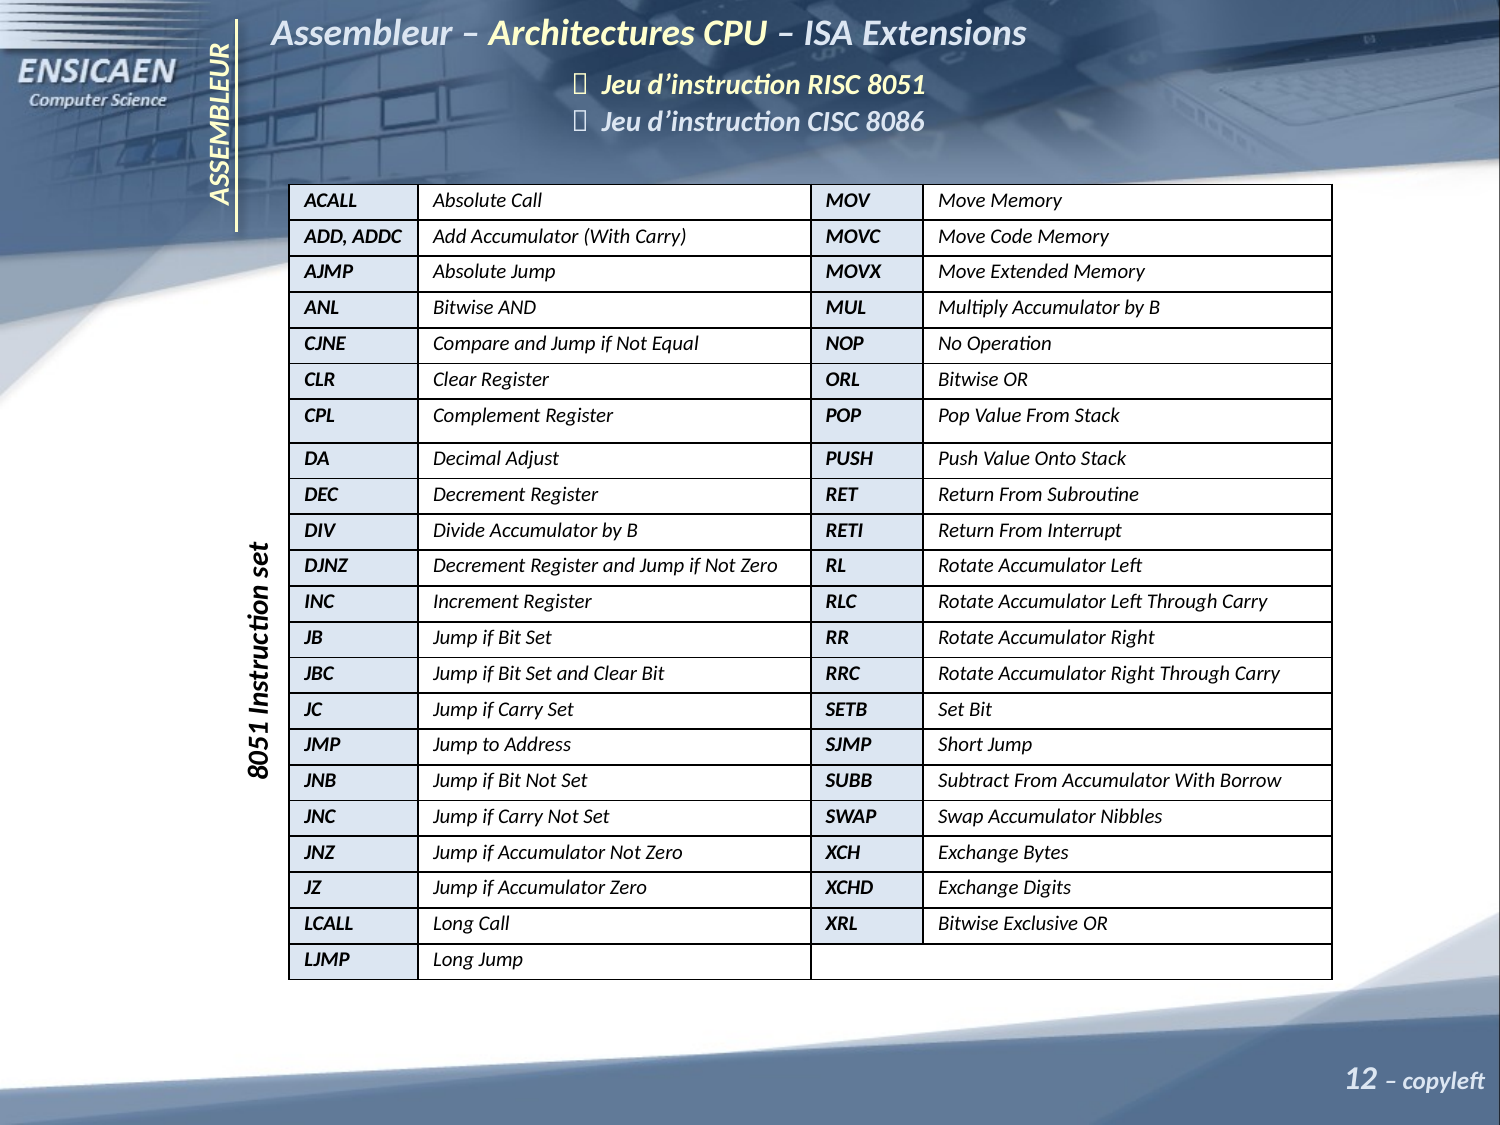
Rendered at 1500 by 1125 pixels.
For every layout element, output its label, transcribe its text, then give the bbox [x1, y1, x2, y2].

table_cell Long Call [419, 909, 810, 943]
table_cell JB [290, 623, 417, 657]
table_cell Jump if Carry Set [419, 694, 810, 728]
table_cell Divide Accumulator by B [419, 515, 810, 549]
table_cell Clear Register [419, 364, 810, 398]
table_cell Long Jump [419, 945, 810, 979]
table_cell Jump if Accumulator Zero [419, 873, 810, 907]
table_cell RETI [812, 515, 922, 549]
table_cell NOP [812, 329, 922, 363]
table_cell MOVX [812, 257, 922, 291]
table_cell Jump if Carry Not Set [419, 801, 810, 835]
table_cell Return From Subroutine [924, 479, 1331, 513]
table_cell Pop Value From Stack [924, 400, 1331, 442]
table_cell JNZ [290, 837, 417, 871]
table_cell JNC [290, 801, 417, 835]
table_cell Absolute Jump [419, 257, 810, 291]
table_cell Exchange Bytes [924, 837, 1331, 871]
table_cell Jump if Bit Set and Clear Bit [419, 658, 810, 692]
table_cell RET [812, 479, 922, 513]
table_cell Decimal Adjust [419, 444, 810, 478]
table_cell DJNZ [290, 551, 417, 585]
table_cell RR [812, 623, 922, 657]
table_cell Exchange Digits [924, 873, 1331, 907]
table_header Absolute Call [419, 185, 810, 219]
table_cell DA [290, 444, 417, 478]
table_cell XCHD [812, 873, 922, 907]
table_cell XCH [812, 837, 922, 871]
table_cell Bitwise OR [924, 364, 1331, 398]
table_cell Complement Register [419, 400, 810, 442]
table_cell Add Accumulator (With Carry) [419, 221, 810, 255]
table_cell Increment Register [419, 587, 810, 621]
slide_number 12 – copyleft [1210, 1046, 1500, 1107]
table_cell Push Value Onto Stack [924, 444, 1331, 478]
table_cell JBC [290, 658, 417, 692]
table_cell SWAP [812, 801, 922, 835]
table_cell ORL [812, 364, 922, 398]
table_cell CLR [290, 364, 417, 398]
table_cell ADD, ADDC [290, 221, 417, 255]
table_header ACALL [290, 185, 417, 219]
table_cell DIV [290, 515, 417, 549]
table_cell Multiply Accumulator by B [924, 293, 1331, 327]
text_box Assembleur – Architectures CPU – ISA Extensions  Jeu d’instruction RISC 8051  Jeu d’instruction CISC 8086 [256, 0, 1500, 208]
table_cell CPL [290, 400, 417, 442]
table_cell Jump to Address [419, 730, 810, 764]
table_cell LCALL [290, 909, 417, 943]
table_cell DEC [290, 479, 417, 513]
table_cell LJMP [290, 945, 417, 979]
table_header MOV [812, 185, 922, 219]
table_cell RLC [812, 587, 922, 621]
table_cell Short Jump [924, 730, 1331, 764]
table_cell SJMP [812, 730, 922, 764]
table_cell Move Extended Memory [924, 257, 1331, 291]
table_cell JNB [290, 766, 417, 800]
table_cell Rotate Accumulator Left Through Carry [924, 587, 1331, 621]
table_cell Decrement Register and Jump if Not Zero [419, 551, 810, 585]
table_cell Move Code Memory [924, 221, 1331, 255]
table_cell [812, 945, 1331, 979]
table_cell Jump if Bit Not Set [419, 766, 810, 800]
table_cell MUL [812, 293, 922, 327]
table_cell Rotate Accumulator Left [924, 551, 1331, 585]
table_cell JZ [290, 873, 417, 907]
table_cell RL [812, 551, 922, 585]
table_cell ANL [290, 293, 417, 327]
table_cell Subtract From Accumulator With Borrow [924, 766, 1331, 800]
table_cell Jump if Accumulator Not Zero [419, 837, 810, 871]
text_box ASSEMBLEUR [169, 0, 265, 249]
table_cell POP [812, 400, 922, 442]
table_cell Rotate Accumulator Right Through Carry [924, 658, 1331, 692]
table_cell Bitwise Exclusive OR [924, 909, 1331, 943]
table_cell XRL [812, 909, 922, 943]
table_cell Rotate Accumulator Right [924, 623, 1331, 657]
table_cell MOVC [812, 221, 922, 255]
table_cell JMP [290, 730, 417, 764]
table_cell INC [290, 587, 417, 621]
text_box 8051 Instruction set [230, 491, 282, 832]
table_cell Compare and Jump if Not Equal [419, 329, 810, 363]
table_cell Return From Interrupt [924, 515, 1331, 549]
table_cell SUBB [812, 766, 922, 800]
table_cell Swap Accumulator Nibbles [924, 801, 1331, 835]
table_cell Set Bit [924, 694, 1331, 728]
table_cell CJNE [290, 329, 417, 363]
table_cell AJMP [290, 257, 417, 291]
table_cell No Operation [924, 329, 1331, 363]
table_cell Jump if Bit Set [419, 623, 810, 657]
picture [0, 0, 1500, 1125]
table_header Move Memory [924, 185, 1331, 219]
table_cell JC [290, 694, 417, 728]
table_cell Bitwise AND [419, 293, 810, 327]
table_cell RRC [812, 658, 922, 692]
table_cell PUSH [812, 444, 922, 478]
table_cell Decrement Register [419, 479, 810, 513]
table_cell SETB [812, 694, 922, 728]
